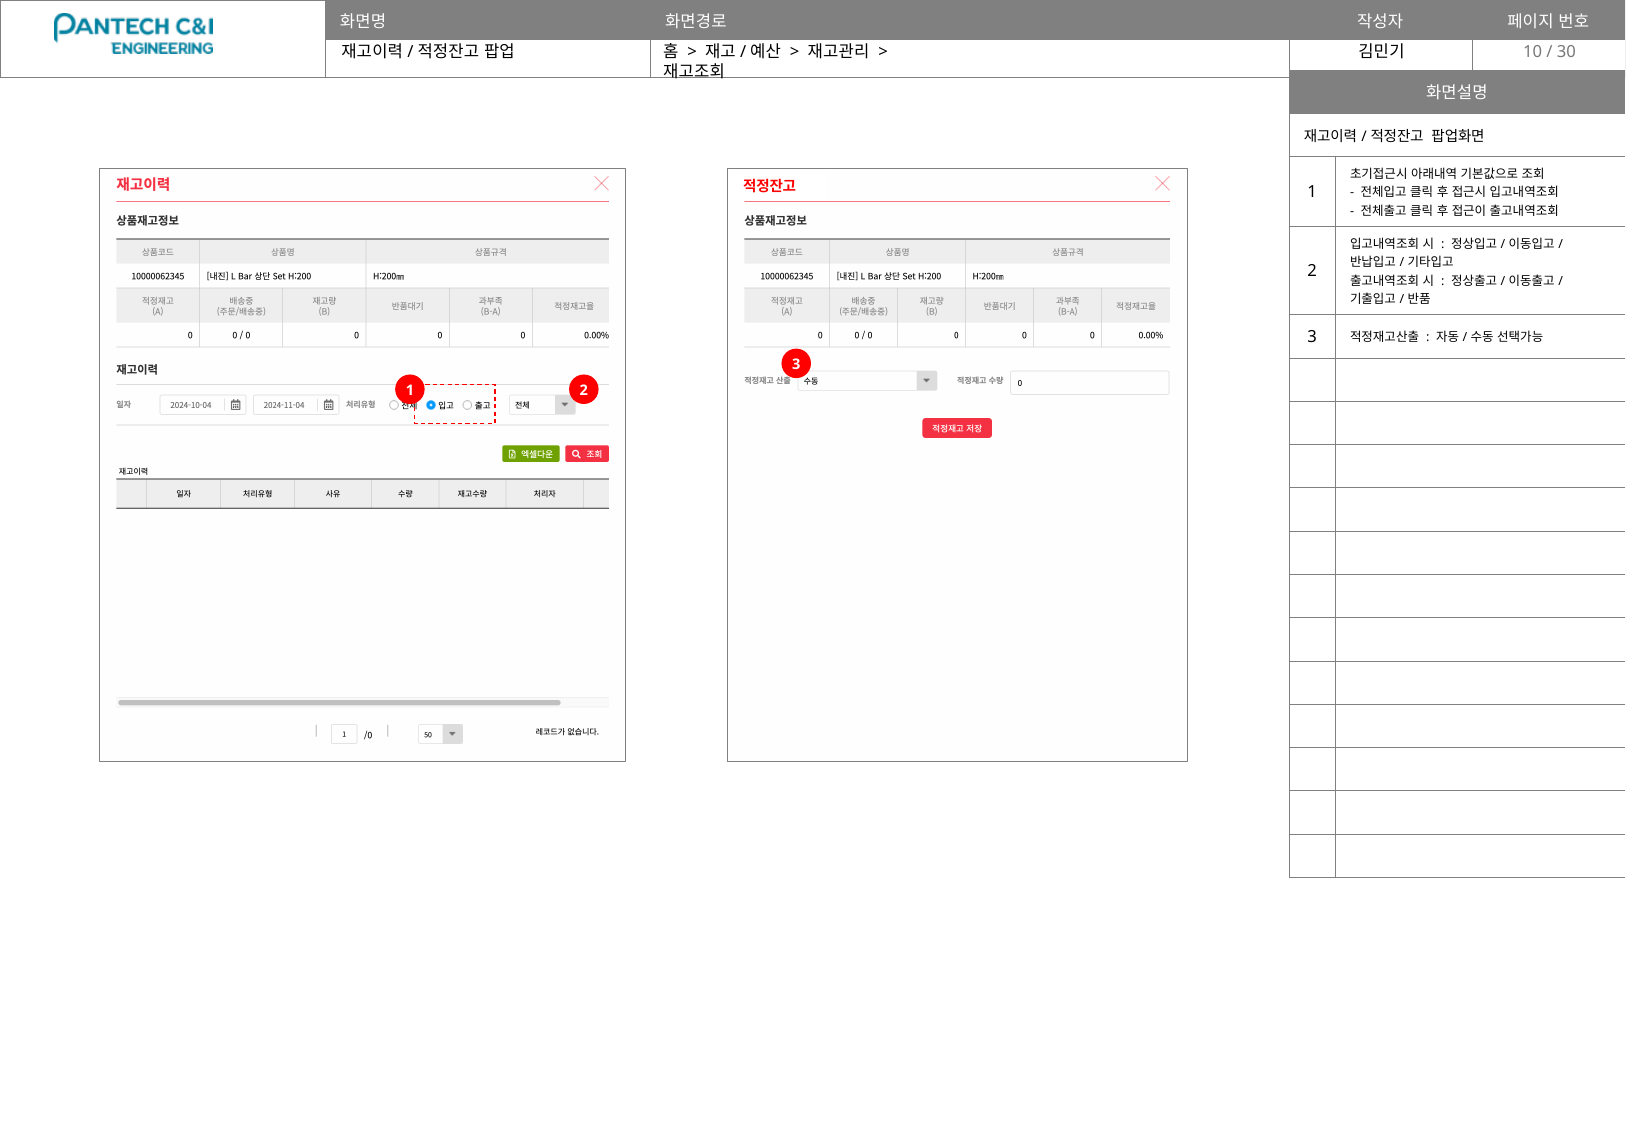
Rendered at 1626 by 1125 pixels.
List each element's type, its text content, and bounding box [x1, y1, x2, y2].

table_cell 초기접근시 아래내역 기본값으로 조회 - 전체입고 클릭 후 접근시 입고내역조회 - 전체출고 클릭 후 접근이 출고내역조회 [1336, 157, 1625, 226]
table_cell [1336, 575, 1625, 617]
table_cell [1336, 748, 1625, 790]
table_cell 1 [1290, 157, 1335, 226]
table_cell [1290, 488, 1335, 531]
table_cell [1290, 575, 1335, 617]
table_cell [1290, 748, 1335, 790]
table_cell [1336, 618, 1625, 661]
table_cell 재고이력/적정잔고 팝업화면 [1290, 114, 1625, 156]
text_box 홈 > 재고/예산 > 재고관리 > 재고조회 [648, 33, 971, 88]
picture [54, 13, 213, 54]
picture [726, 167, 1188, 762]
table_cell [1290, 445, 1335, 487]
table_cell [1290, 402, 1335, 444]
table_cell 3 [1290, 315, 1335, 358]
picture [98, 167, 626, 762]
table_cell [1290, 662, 1335, 704]
table_cell 2 [1290, 227, 1335, 314]
table_cell [1290, 359, 1335, 401]
table_cell [1290, 705, 1335, 747]
table_cell [1336, 705, 1625, 747]
table_cell [1336, 791, 1625, 834]
table_cell [1290, 532, 1335, 574]
table_header 화면설명 [1290, 71, 1625, 113]
table_cell 입고내역조회 시 : 정상입고/이동입고/반납입고/기타입고 출고내역조회 시 : 정상출고/이동출고/기출입고/반품 [1336, 227, 1625, 314]
text_box 재고이력/적정잔고 팝업 [326, 33, 648, 68]
table_cell [1290, 835, 1335, 877]
table_cell [1336, 532, 1625, 574]
table_cell [1290, 791, 1335, 834]
table_cell [1336, 402, 1625, 444]
table_cell [1336, 835, 1625, 877]
table_cell [1336, 359, 1625, 401]
table_cell [1290, 618, 1335, 661]
table_cell 적정재고산출 : 자동/수동 선택가능 [1336, 315, 1625, 358]
table_cell [1336, 488, 1625, 531]
table_cell [1336, 662, 1625, 704]
slide_number 10 / 30 [1474, 33, 1625, 70]
table_cell [1336, 445, 1625, 487]
